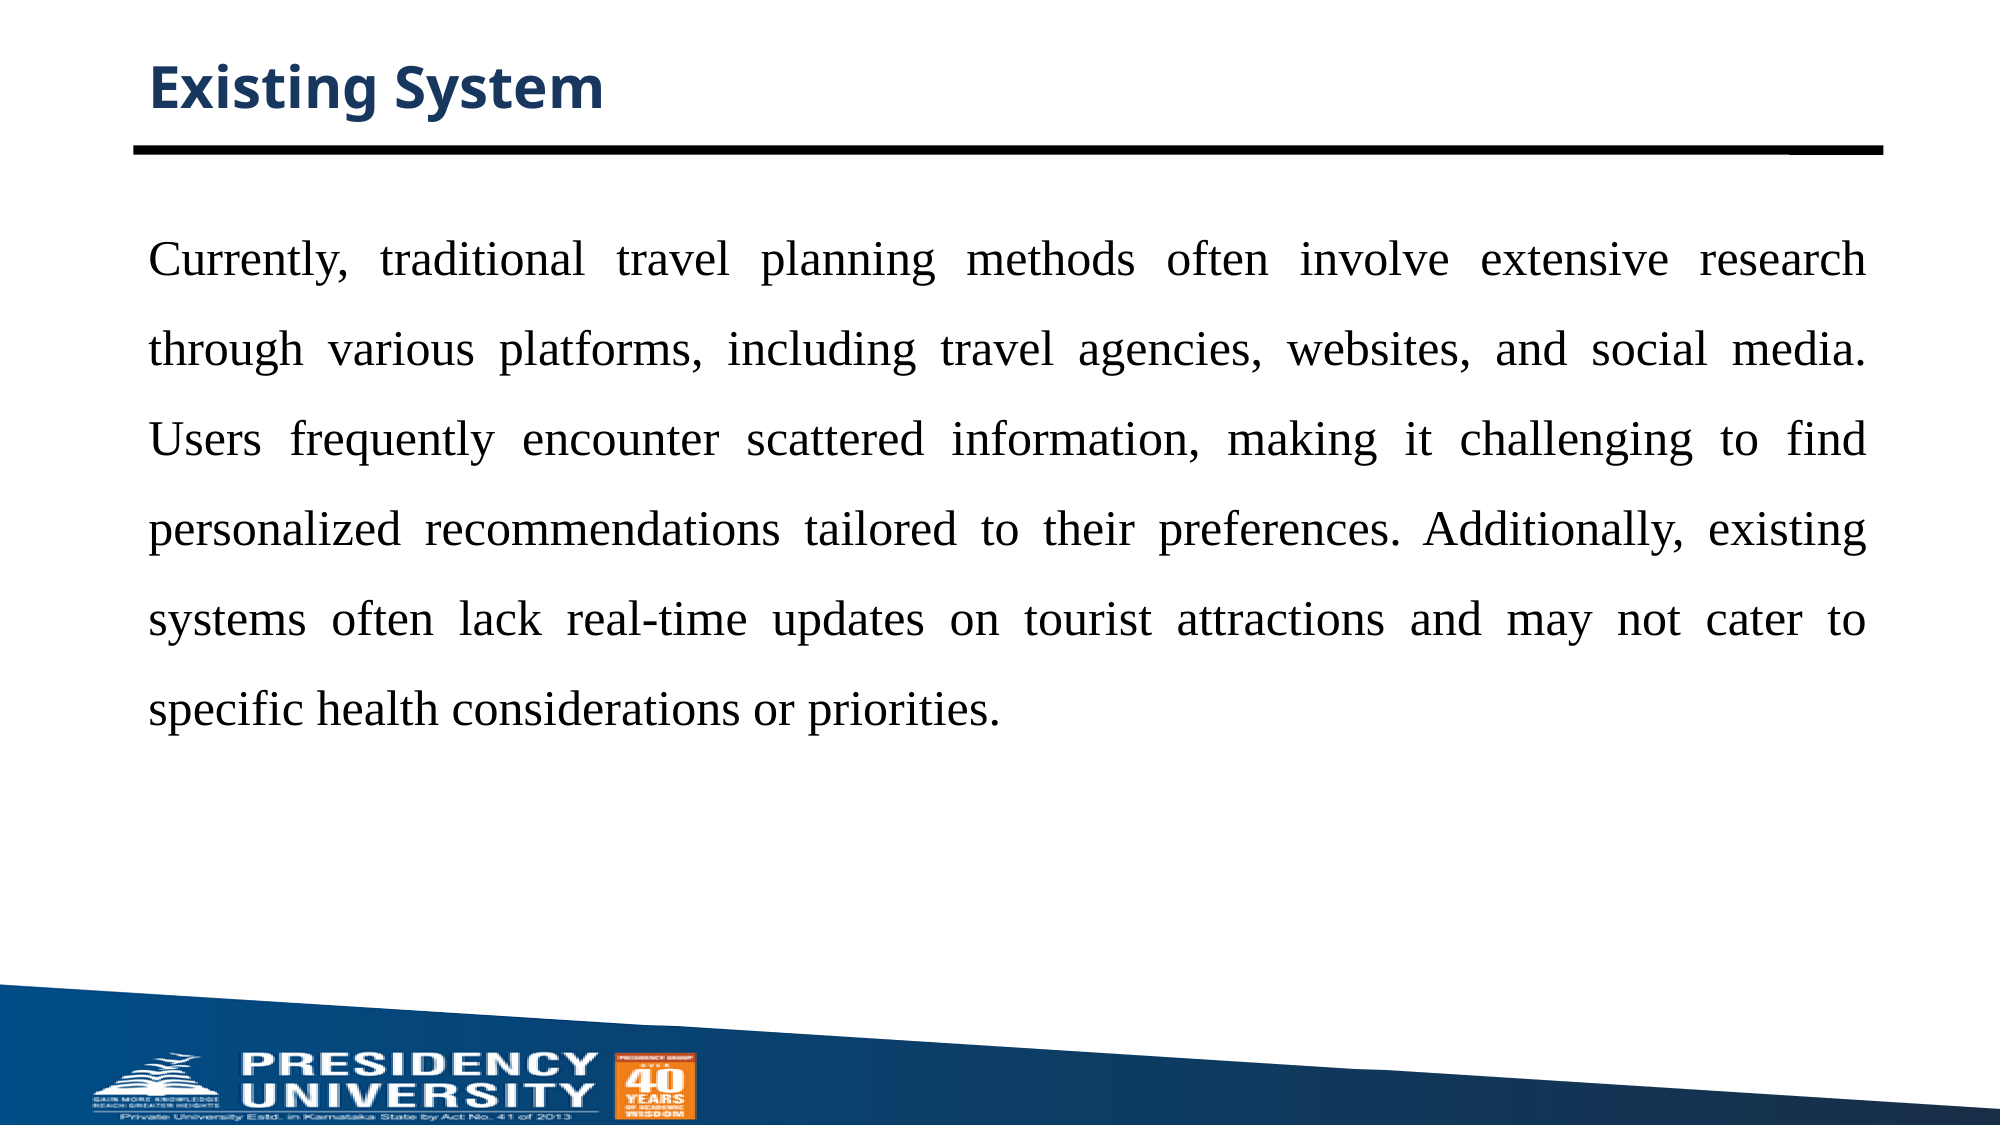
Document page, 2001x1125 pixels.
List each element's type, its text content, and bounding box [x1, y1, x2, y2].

list Currently, traditional travel planning methods often involve extensive research through various platforms, including travel agencies, websites, and social media. Users frequently encounter scattered information, making it challenging to find personalized recommendations tailored to their preferences. Additionally, existing systems often lack real-time updates on tourist attractions and may not cater to specific health considerations or priorities. [133, 187, 1884, 1000]
title Existing System [133, 45, 1884, 125]
picture [0, 982, 2000, 1125]
